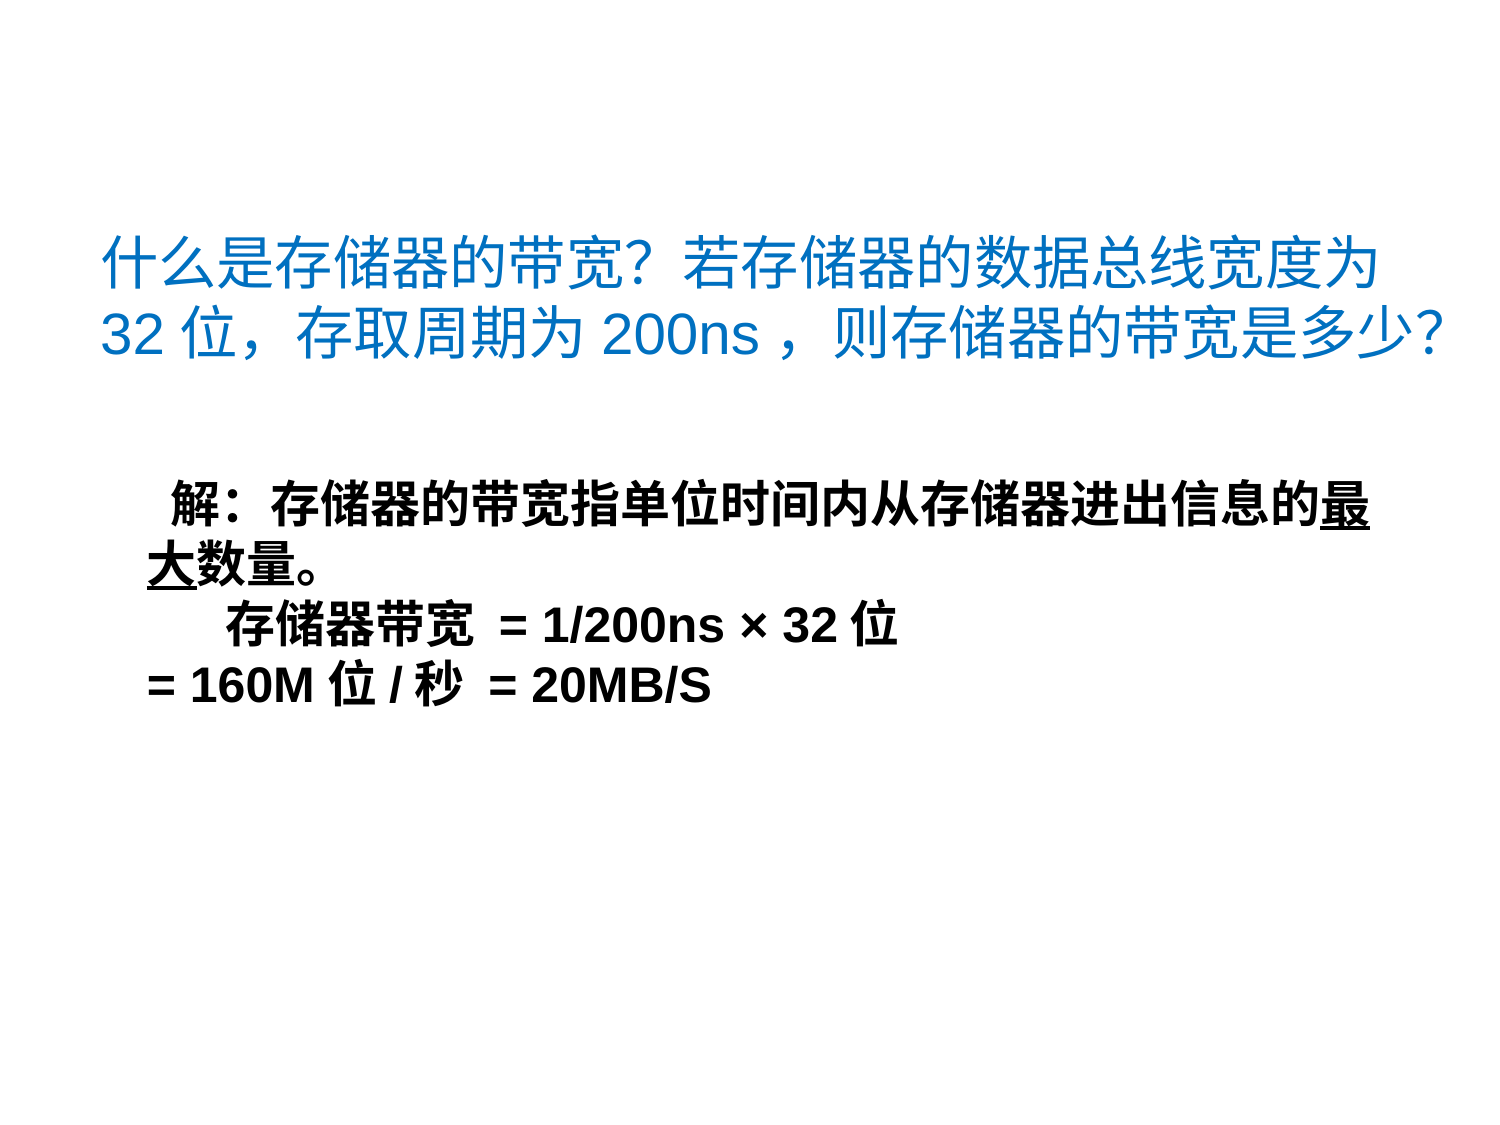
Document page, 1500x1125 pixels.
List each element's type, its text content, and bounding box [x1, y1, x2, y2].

title 什么是存储器的带宽？若存储器的数据总线宽度为32位，存取周期为200ns，则存储器的带宽是多少？ [89, 178, 1434, 554]
text_box 解：存储器的带宽指单位时间内从存储器进出信息的最大数量。 存储器带宽 = 1/200ns × 32位 = 160M位/秒 = 20MB/S [132, 464, 1434, 780]
